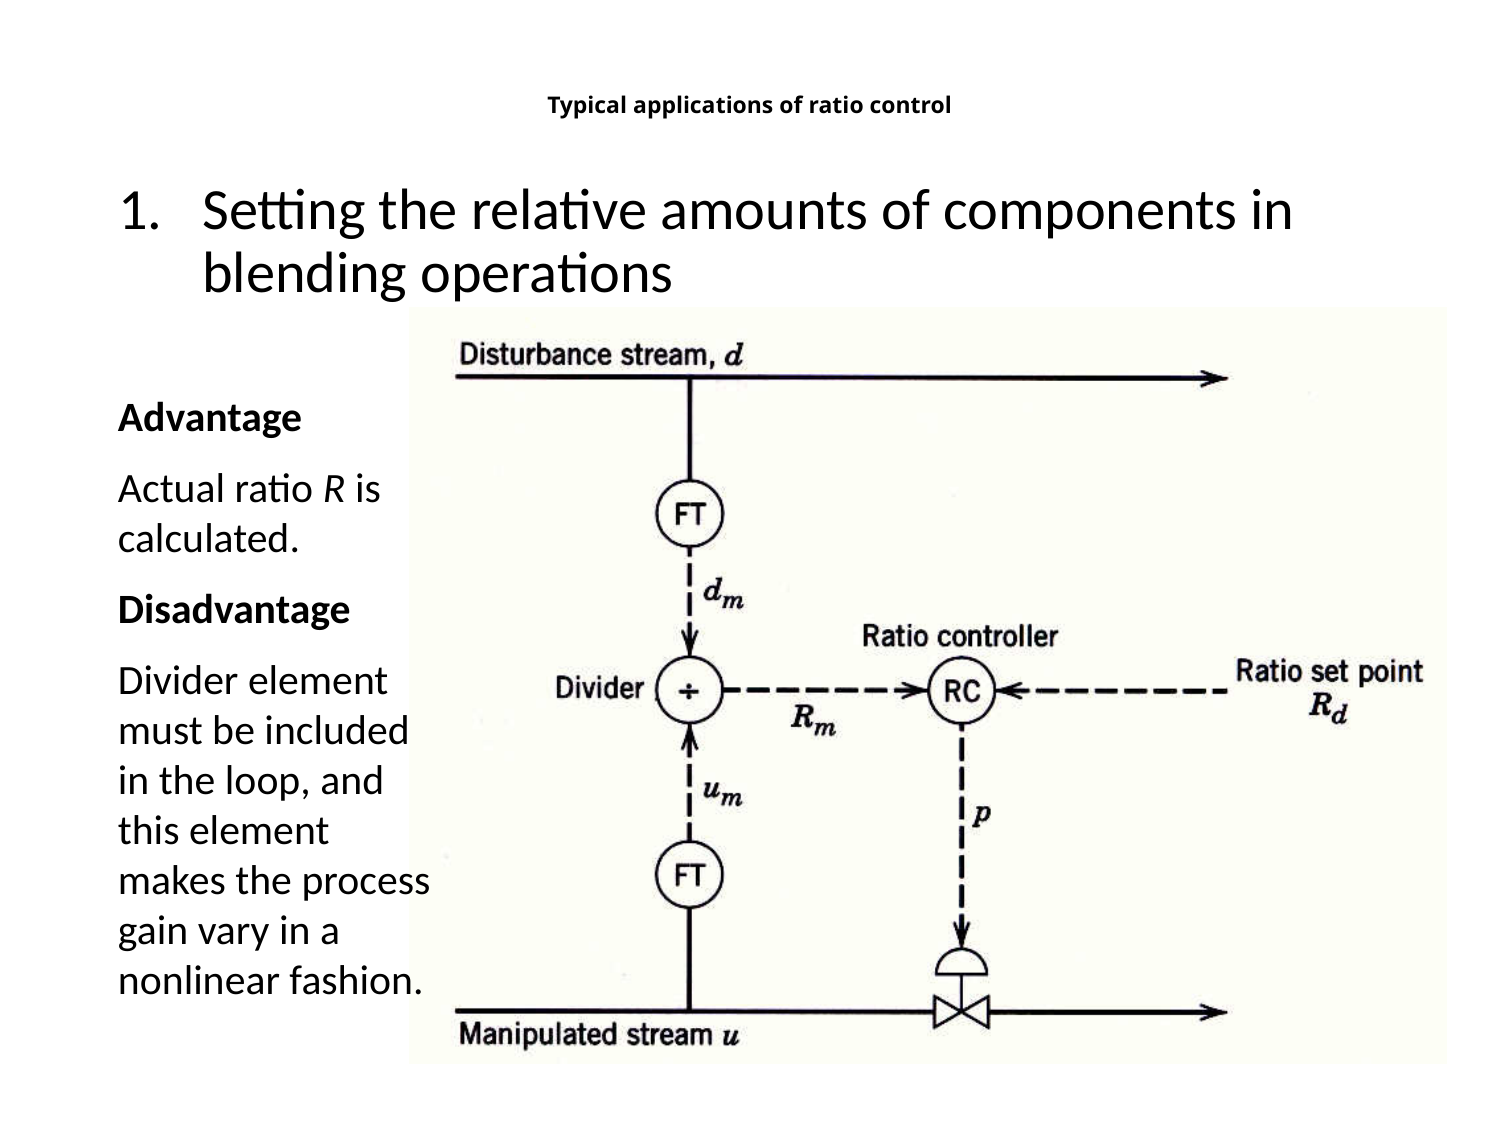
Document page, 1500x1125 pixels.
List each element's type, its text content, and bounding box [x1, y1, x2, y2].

picture [409, 307, 1447, 1064]
text_box Advantage Actual ratio R is calculated. Disadvantage Divider element must be included in the loop, and this element makes the process gain vary in a nonlinear fashion. [103, 382, 409, 1011]
list Setting the relative amounts of components in blending operations [103, 171, 1397, 382]
title Typical applications of ratio control [103, 59, 1397, 155]
